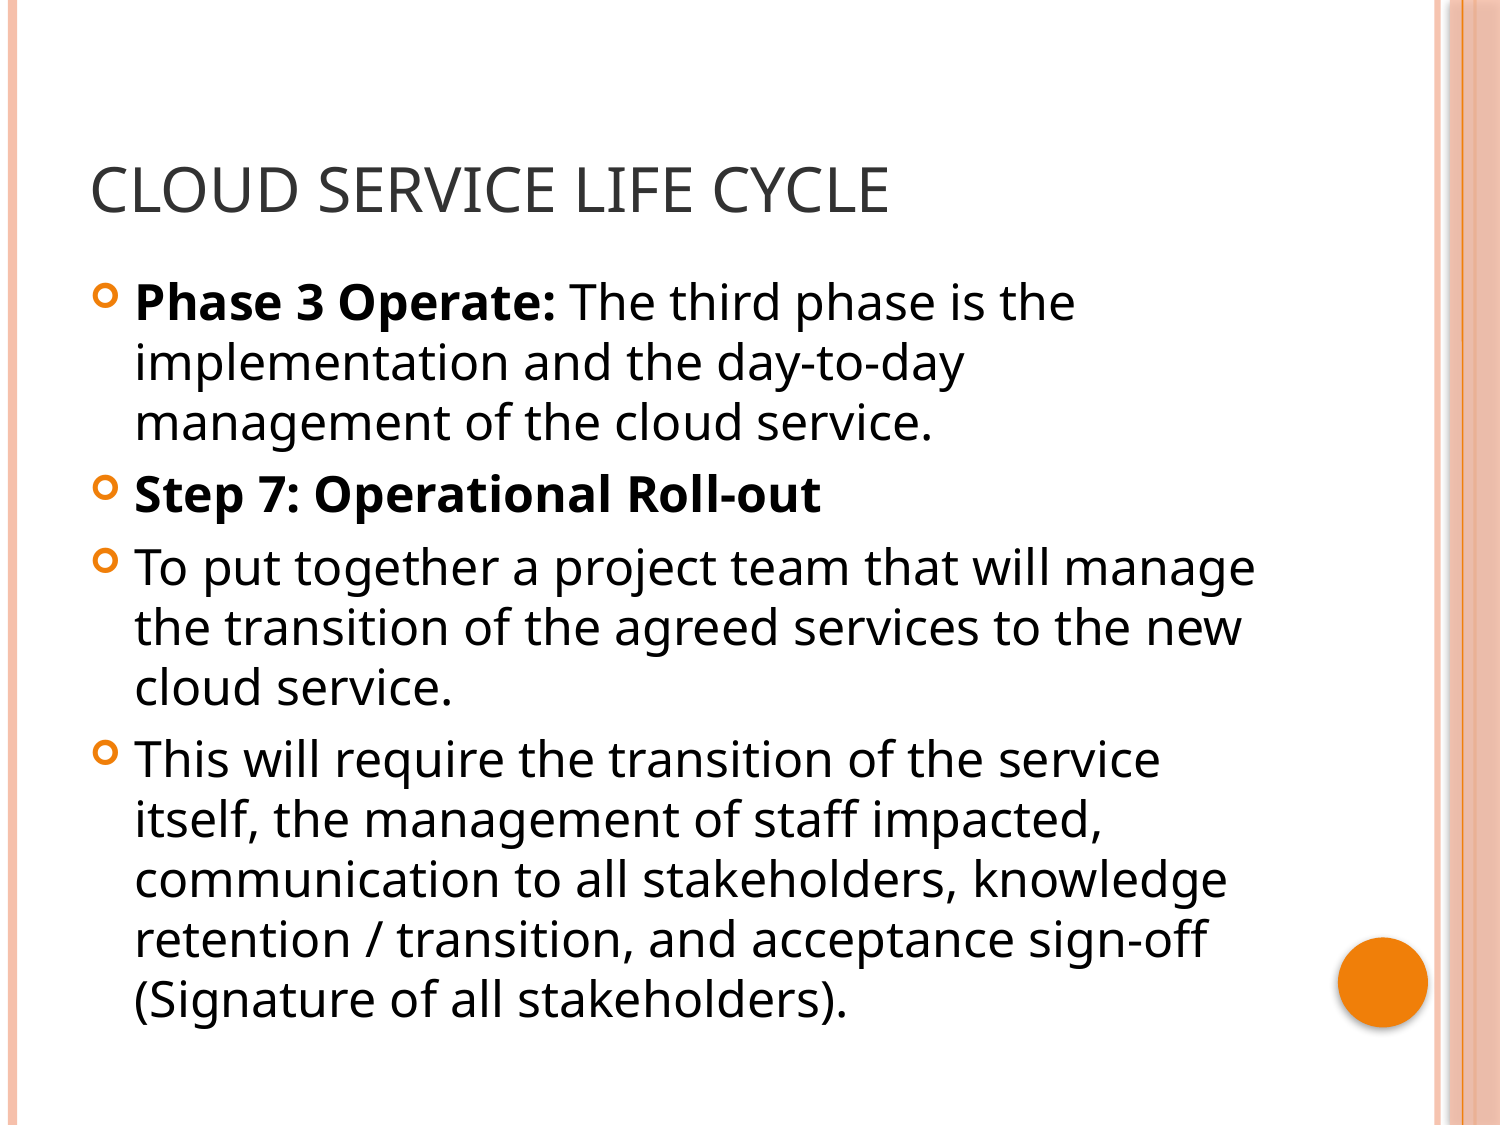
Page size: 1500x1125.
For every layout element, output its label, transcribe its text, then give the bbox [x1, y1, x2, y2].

title CLOUD SERVICE LIFE CYCLE [75, 45, 1300, 233]
list Phase 3 Operate: The third phase is the implementation and the day-to-day management of the cloud service. Step 7: Operational Roll-out To put together a project team that will manage the transition of the agreed services to the new cloud service. This will require the transition of the service itself, the management of staff impacted, communication to all stakeholders, knowledge retention / transition, and acceptance sign-off (Signature of all stakeholders). [75, 262, 1300, 1062]
